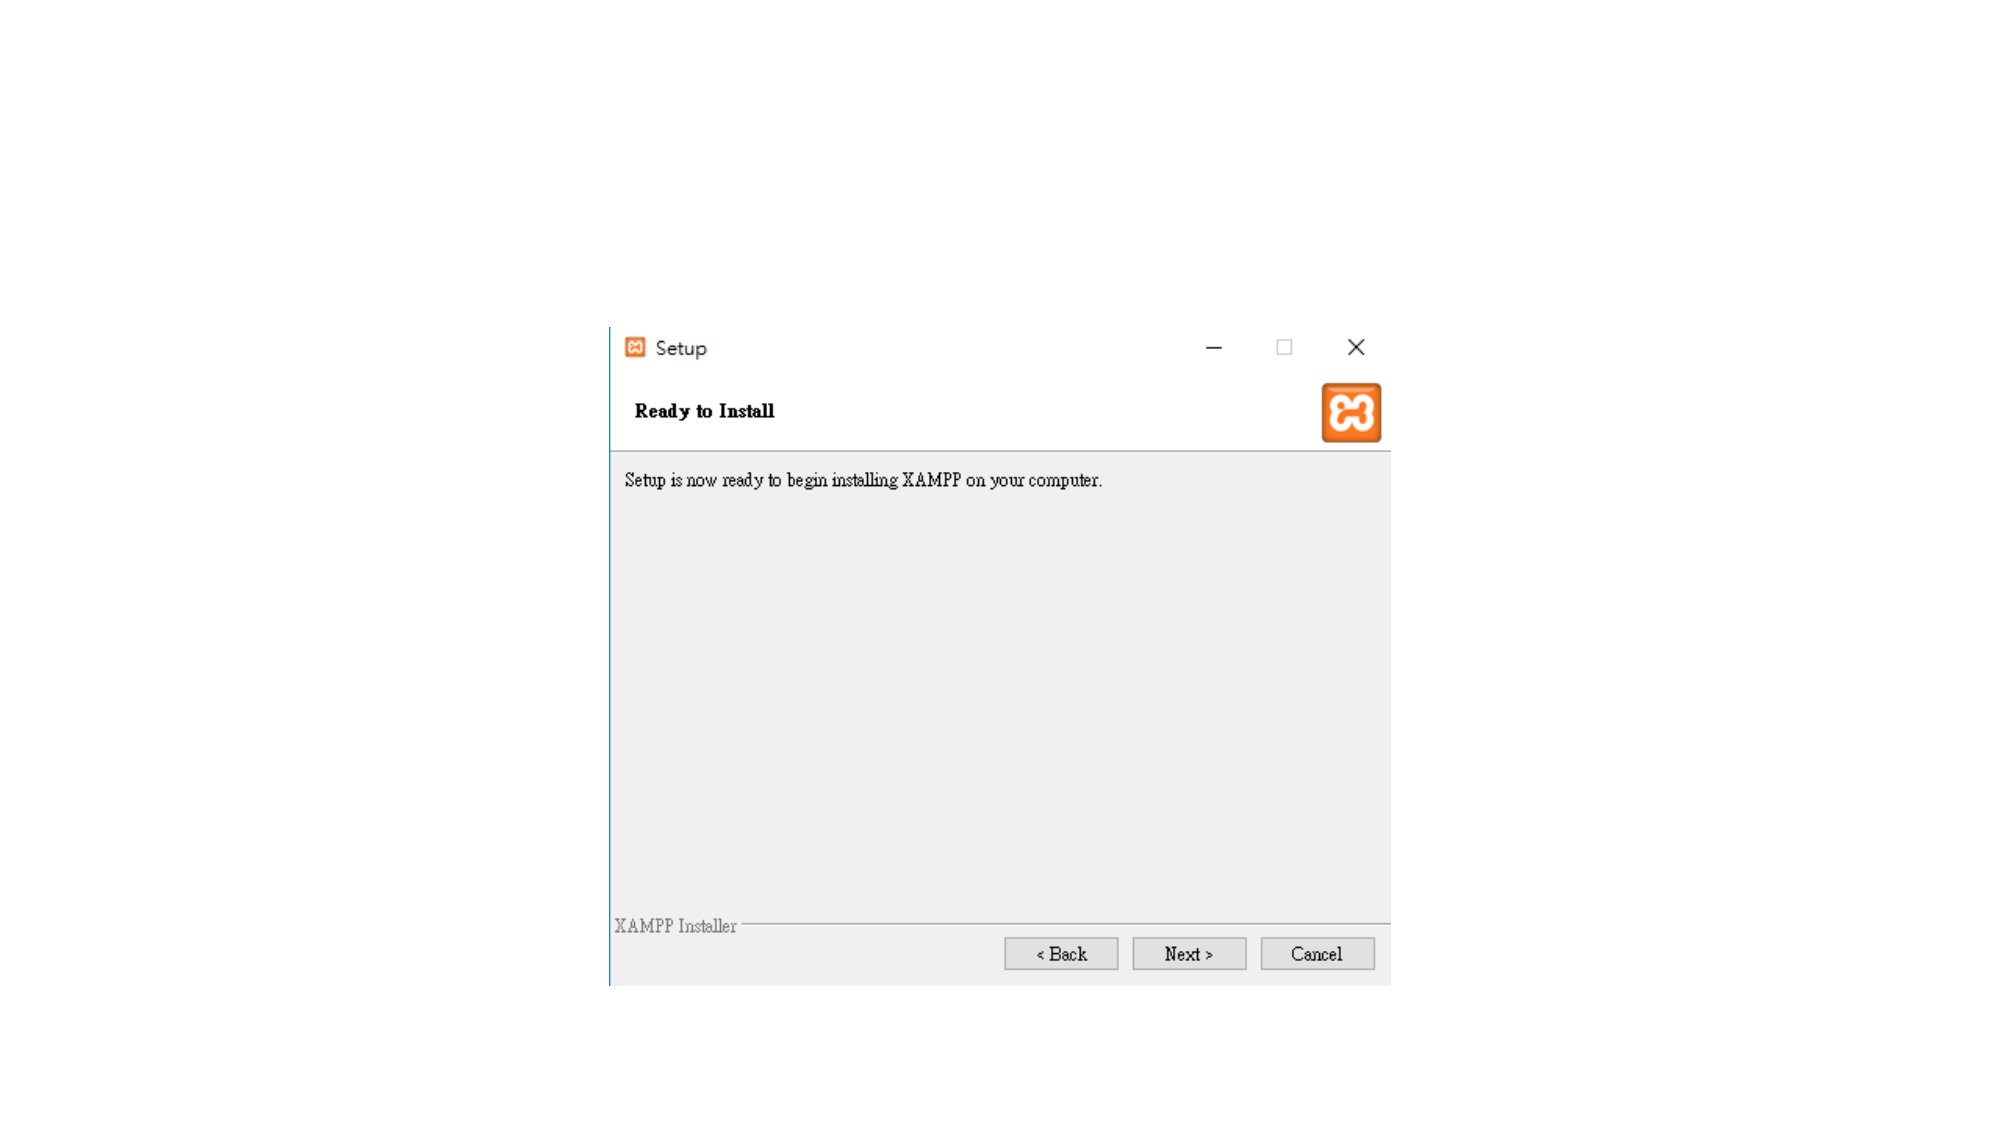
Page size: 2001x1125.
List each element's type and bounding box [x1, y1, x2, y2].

list [609, 327, 1391, 986]
